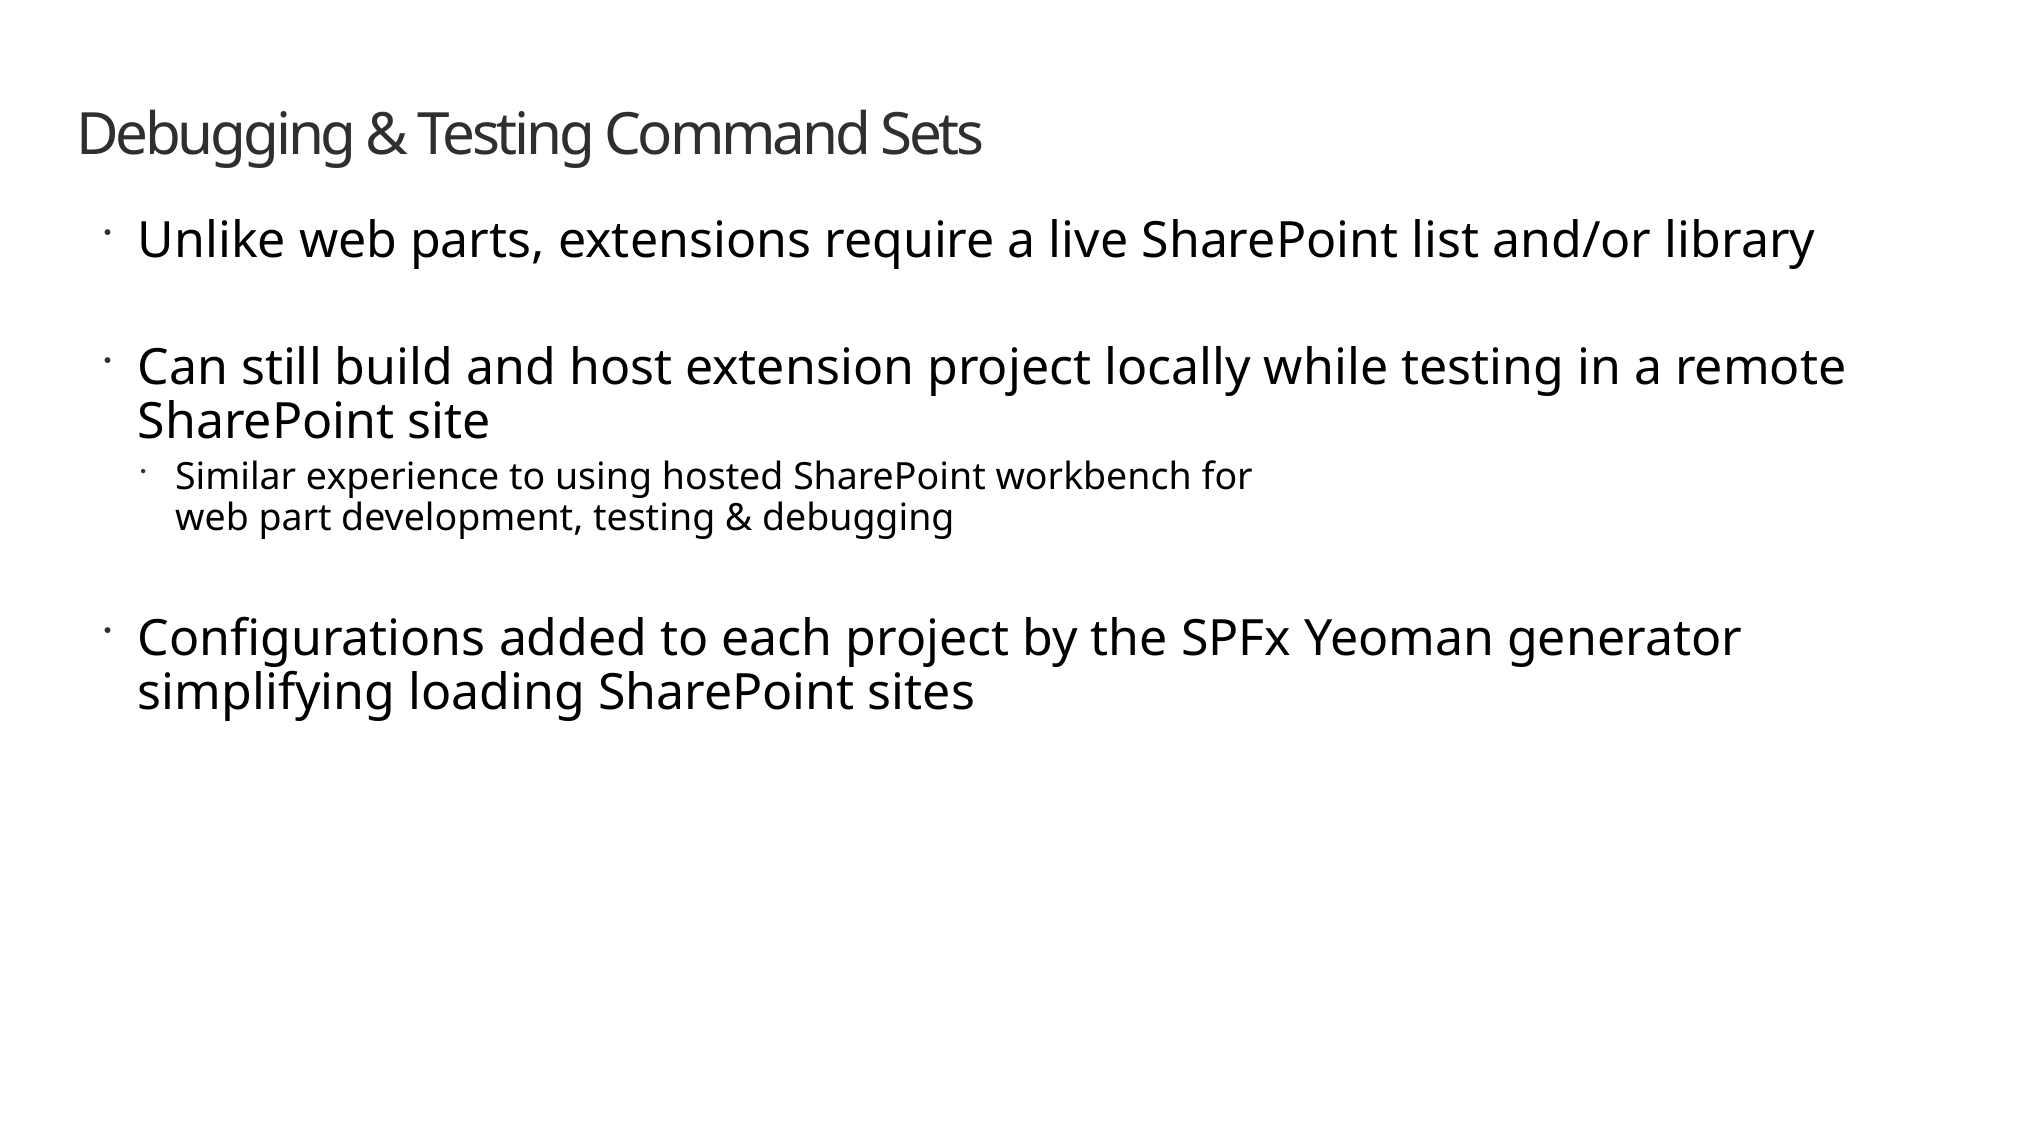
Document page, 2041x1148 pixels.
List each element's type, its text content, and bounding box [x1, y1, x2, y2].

list Unlike web parts, extensions require a live SharePoint list and/or library Can still build and host extension project locally while testing in a remote SharePoint site Similar experience to using hosted SharePoint workbench for web part development, testing & debugging Configurations added to each project by the SPFx Yeoman generator simplifying loading SharePoint sites [76, 198, 1975, 751]
title Debugging & Testing Command Sets [76, 103, 1975, 172]
